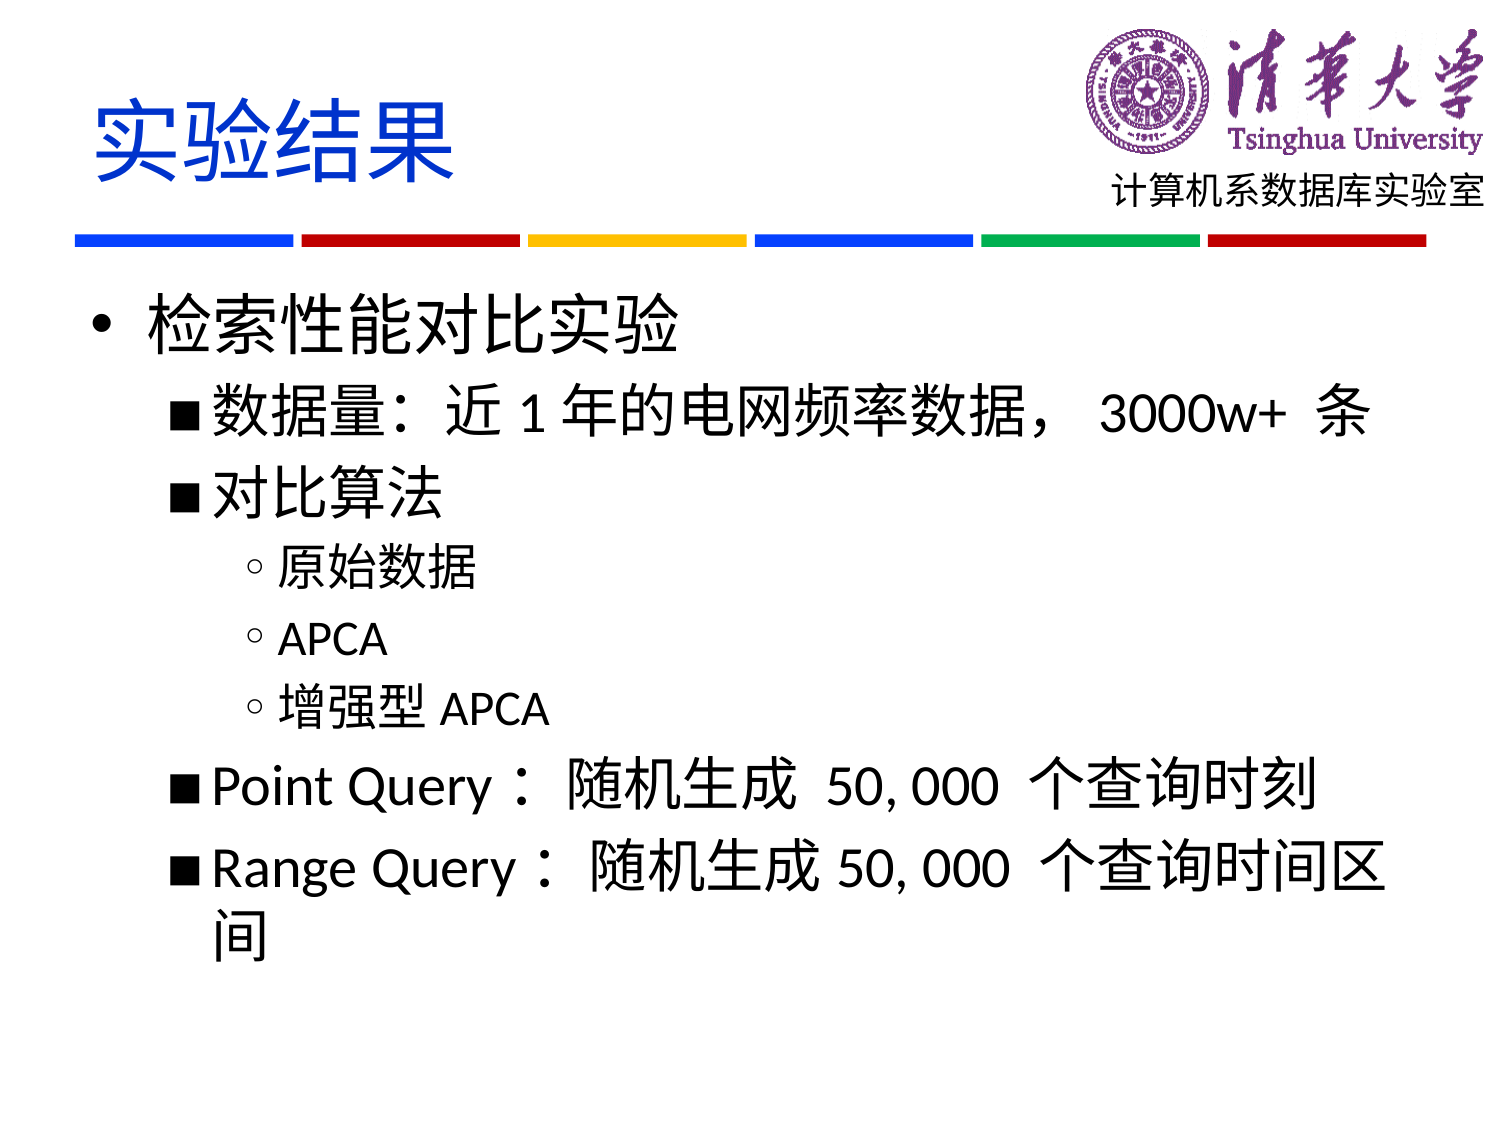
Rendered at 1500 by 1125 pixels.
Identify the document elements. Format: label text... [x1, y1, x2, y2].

title 实验结果 [75, 45, 1425, 233]
list 检索性能对比实验 数据量：近1年的电网频率数据，3000w+ 条 对比算法 原始数据 APCA 增强型APCA Point Query：随机生成 50, 000 个查询时刻 Range Query：随机生成50, 000 个查询时间区间 [75, 275, 1425, 1005]
picture [1086, 29, 1483, 155]
